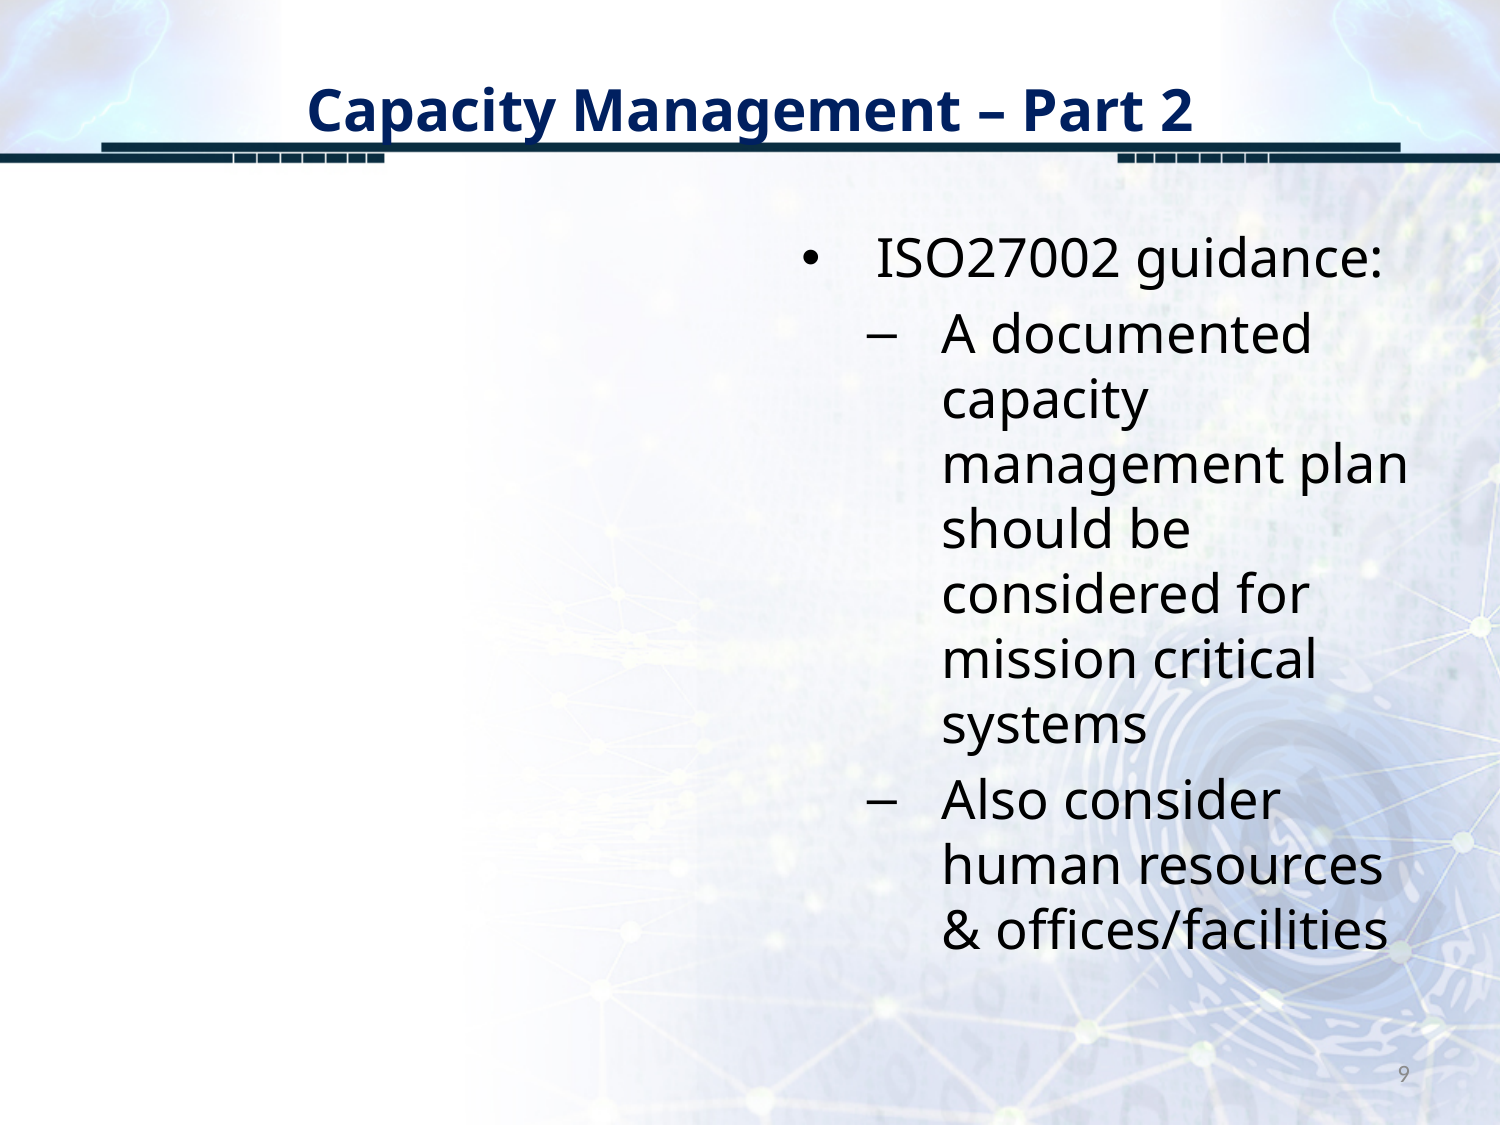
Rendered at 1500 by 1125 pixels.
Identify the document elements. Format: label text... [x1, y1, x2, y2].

list ISO27002 guidance: A documented capacity management plan should be considered for mission critical systems Also consider human resources & offices/facilities [776, 216, 1432, 1034]
picture [0, 0, 1500, 1125]
slide_number 9 [1074, 1042, 1425, 1103]
title Capacity Management – Part 2 [75, 34, 1425, 182]
